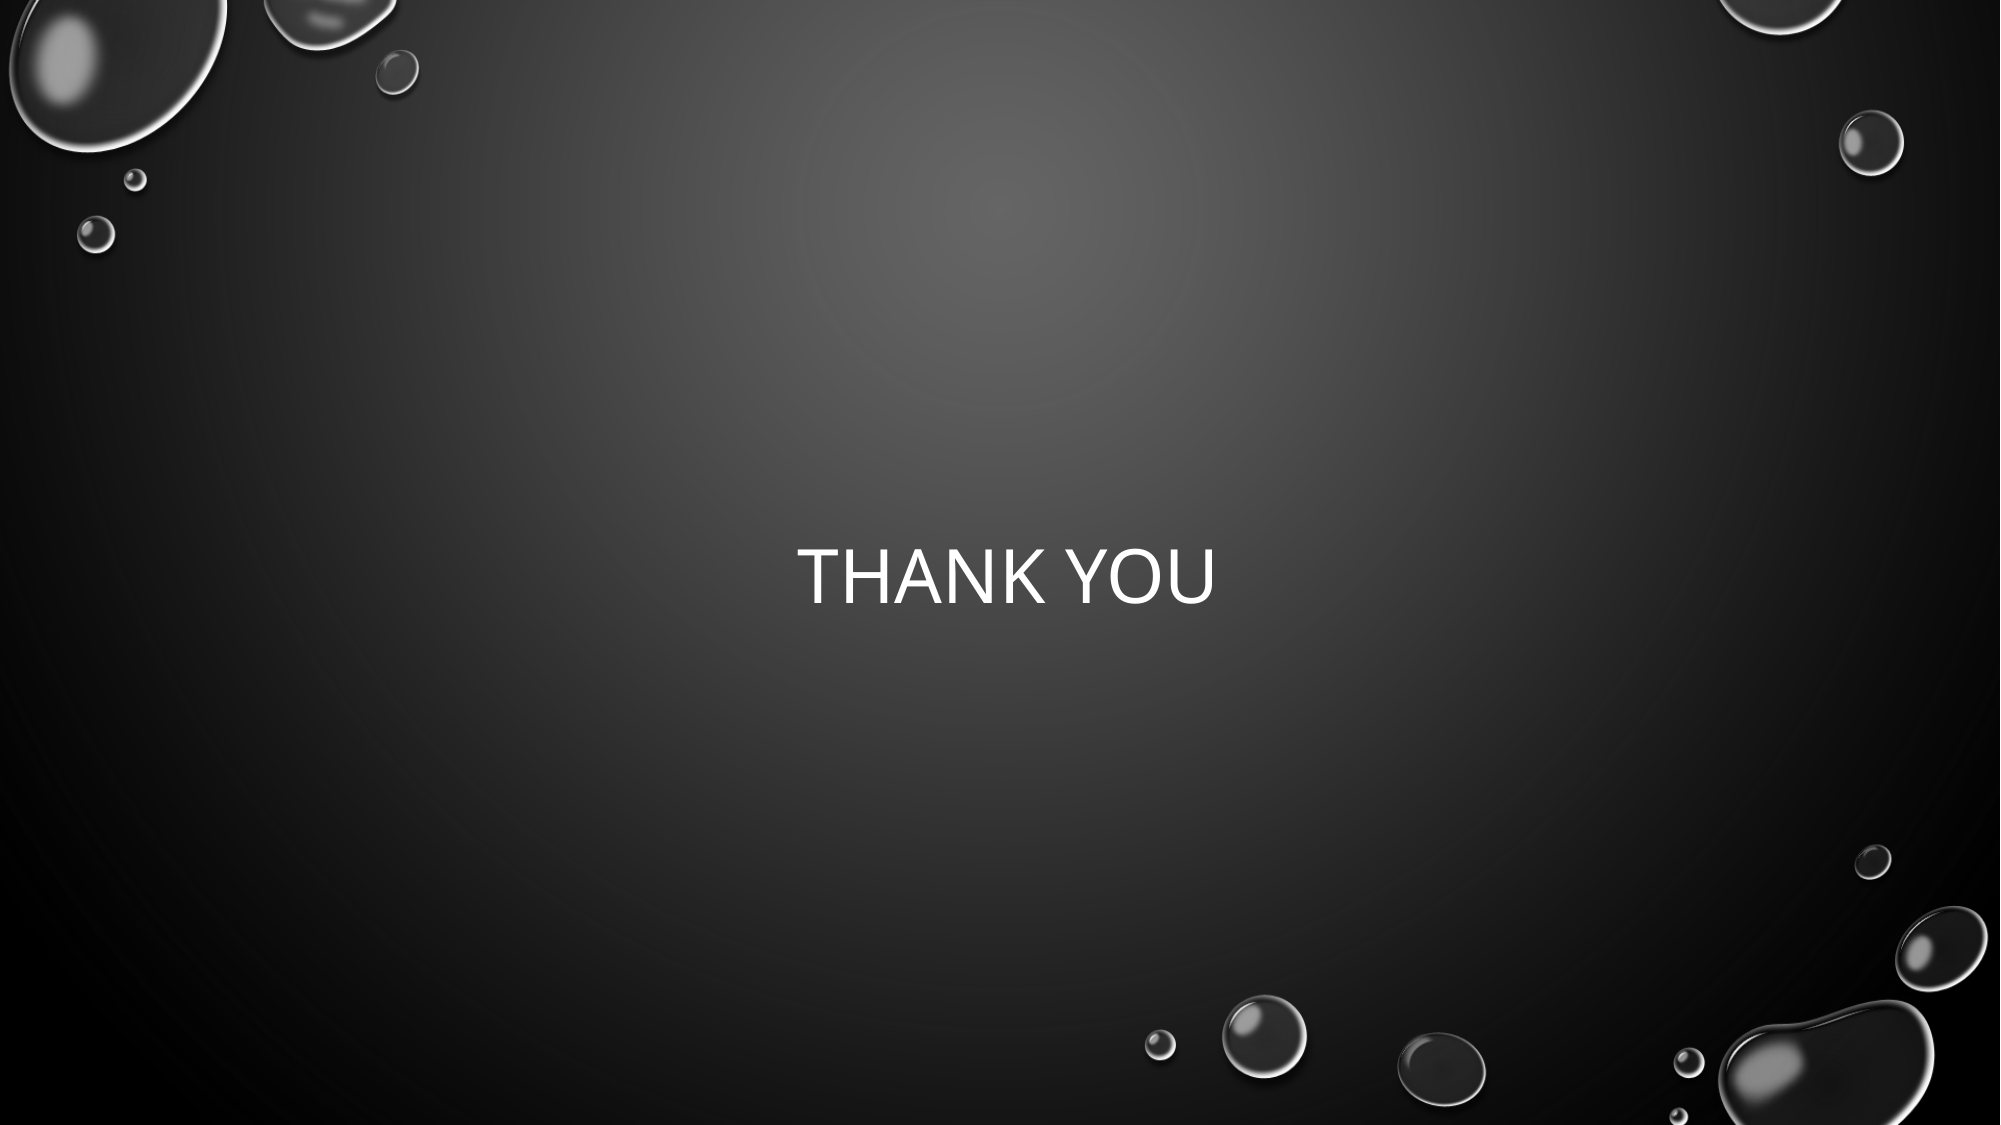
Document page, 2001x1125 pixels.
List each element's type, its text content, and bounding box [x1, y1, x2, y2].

title Thank you [158, 448, 1859, 711]
picture [0, 0, 2000, 1125]
